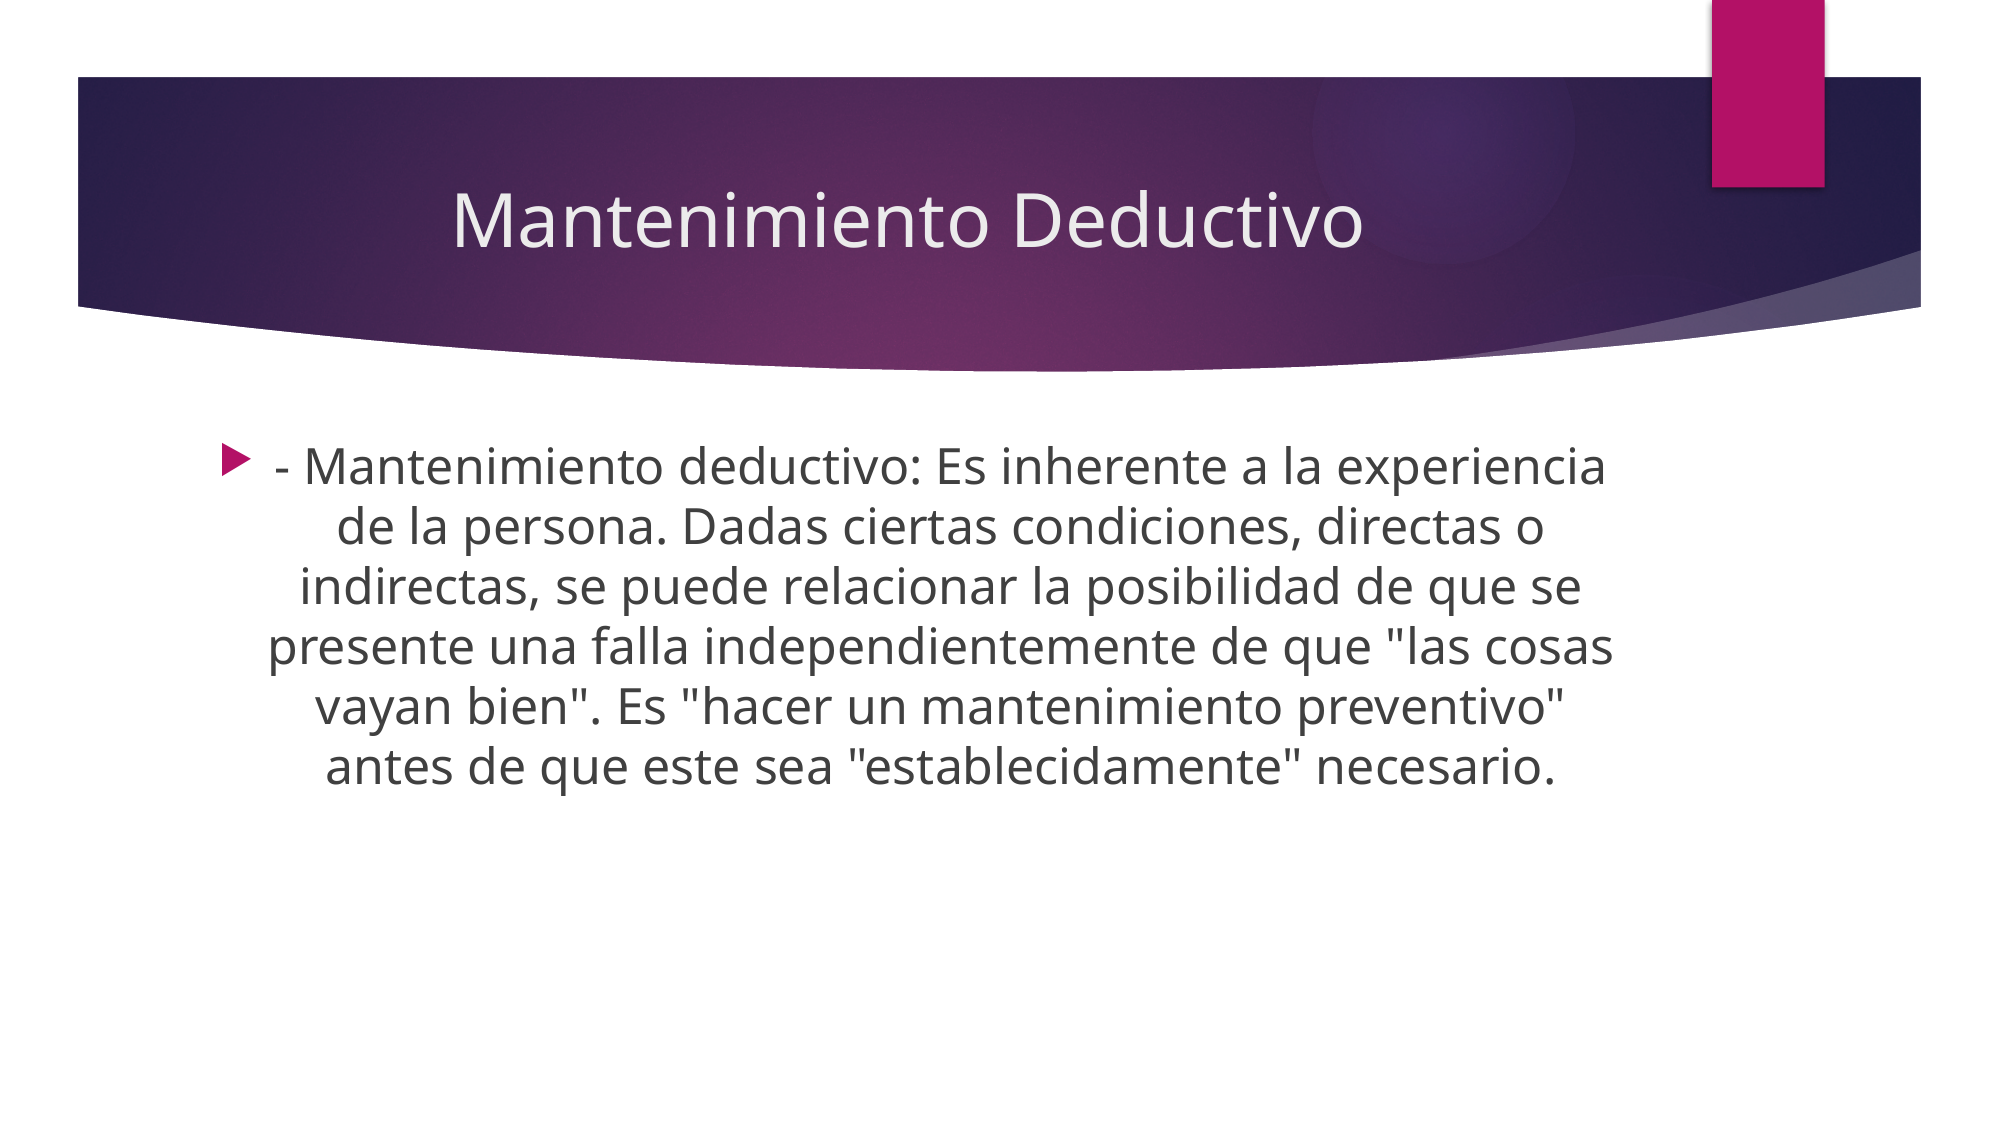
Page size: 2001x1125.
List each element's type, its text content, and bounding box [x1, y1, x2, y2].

title Mantenimiento Deductivo [189, 159, 1627, 276]
list - Mantenimiento deductivo: Es inherente a la experiencia de la persona. Dadas ciertas condiciones, directas o indirectas, se puede relacionar la posibilidad de que se presente una falla independientemente de que "las cosas vayan bien". Es "hacer un mantenimiento preventivo" antes de que este sea "establecidamente" necesario. [189, 427, 1638, 988]
